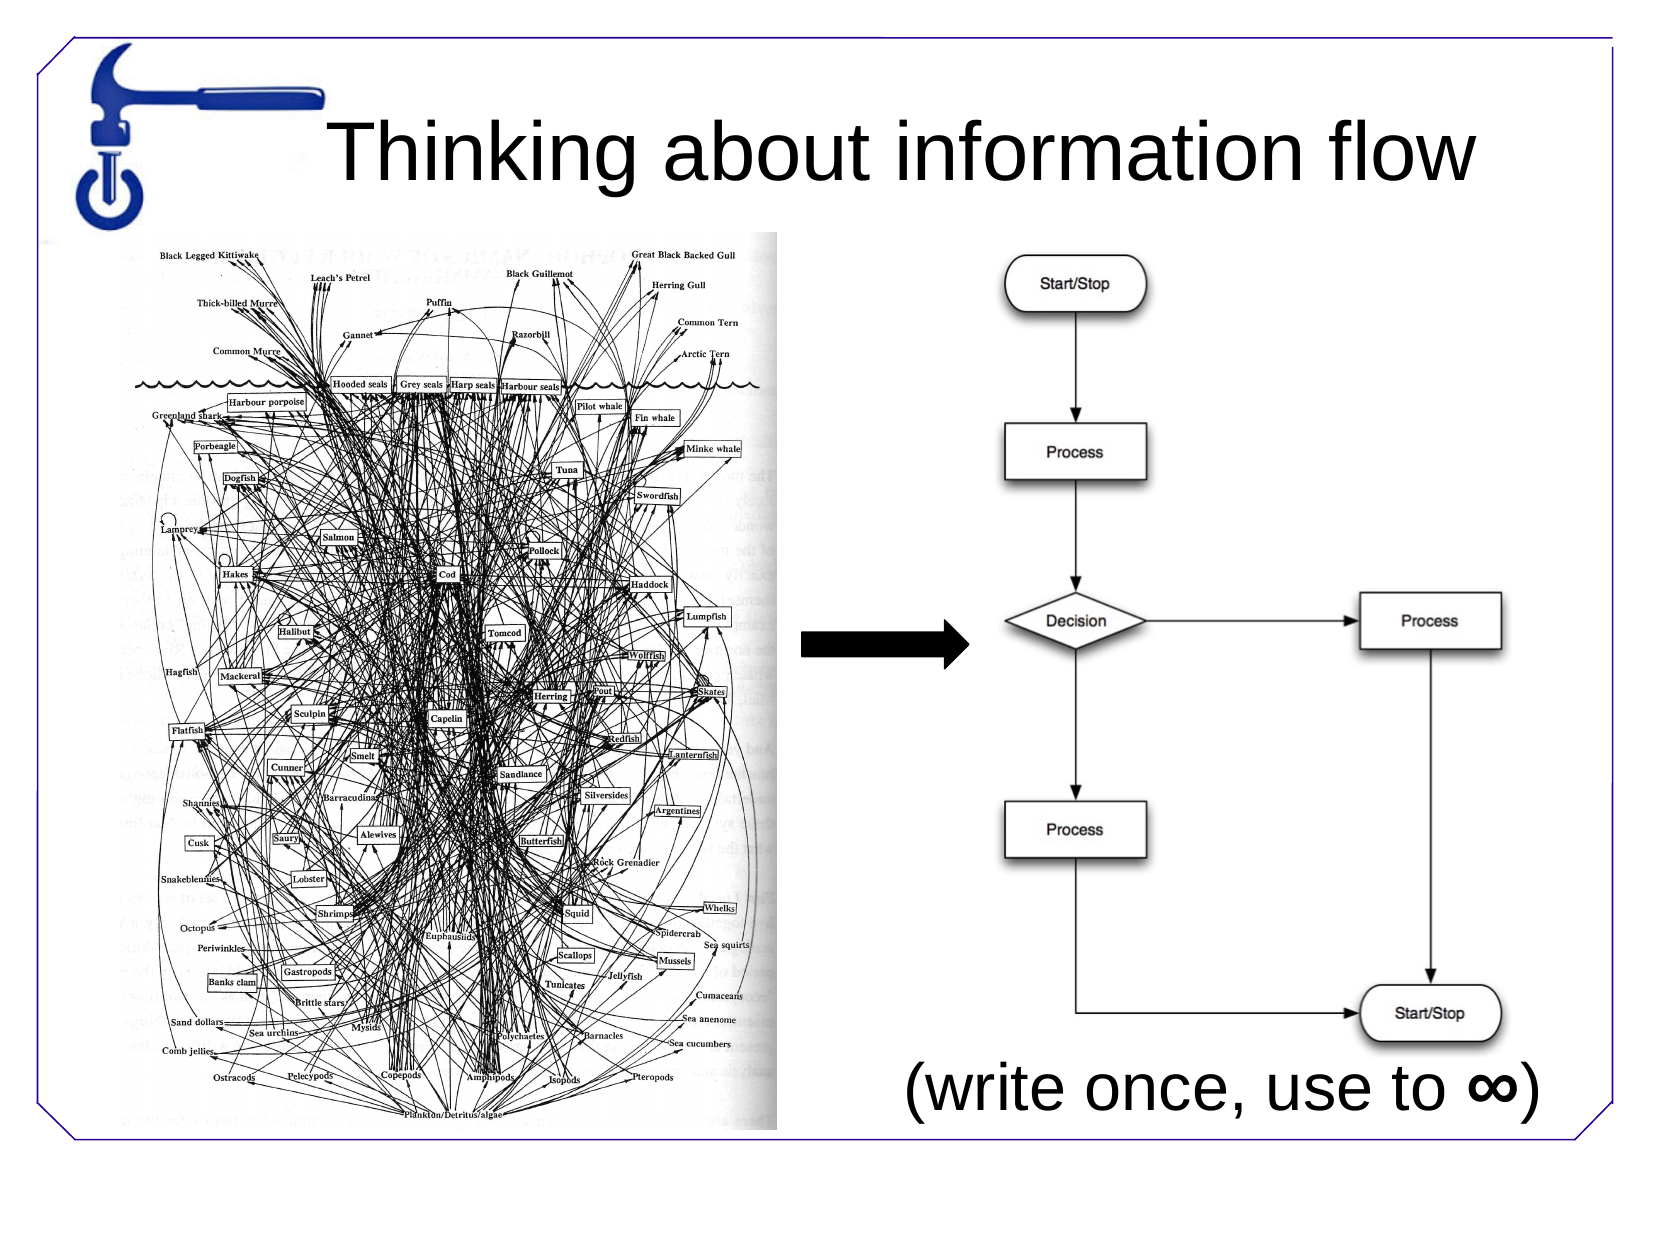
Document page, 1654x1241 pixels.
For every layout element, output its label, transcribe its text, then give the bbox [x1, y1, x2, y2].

picture [39, 39, 777, 1131]
picture [968, 234, 1574, 1058]
text_box Thinking about information flow [231, 49, 1571, 257]
picture [38, 36, 73, 72]
text_box (write once, use to ∞) [888, 1036, 1576, 1135]
text_box [801, 619, 963, 669]
